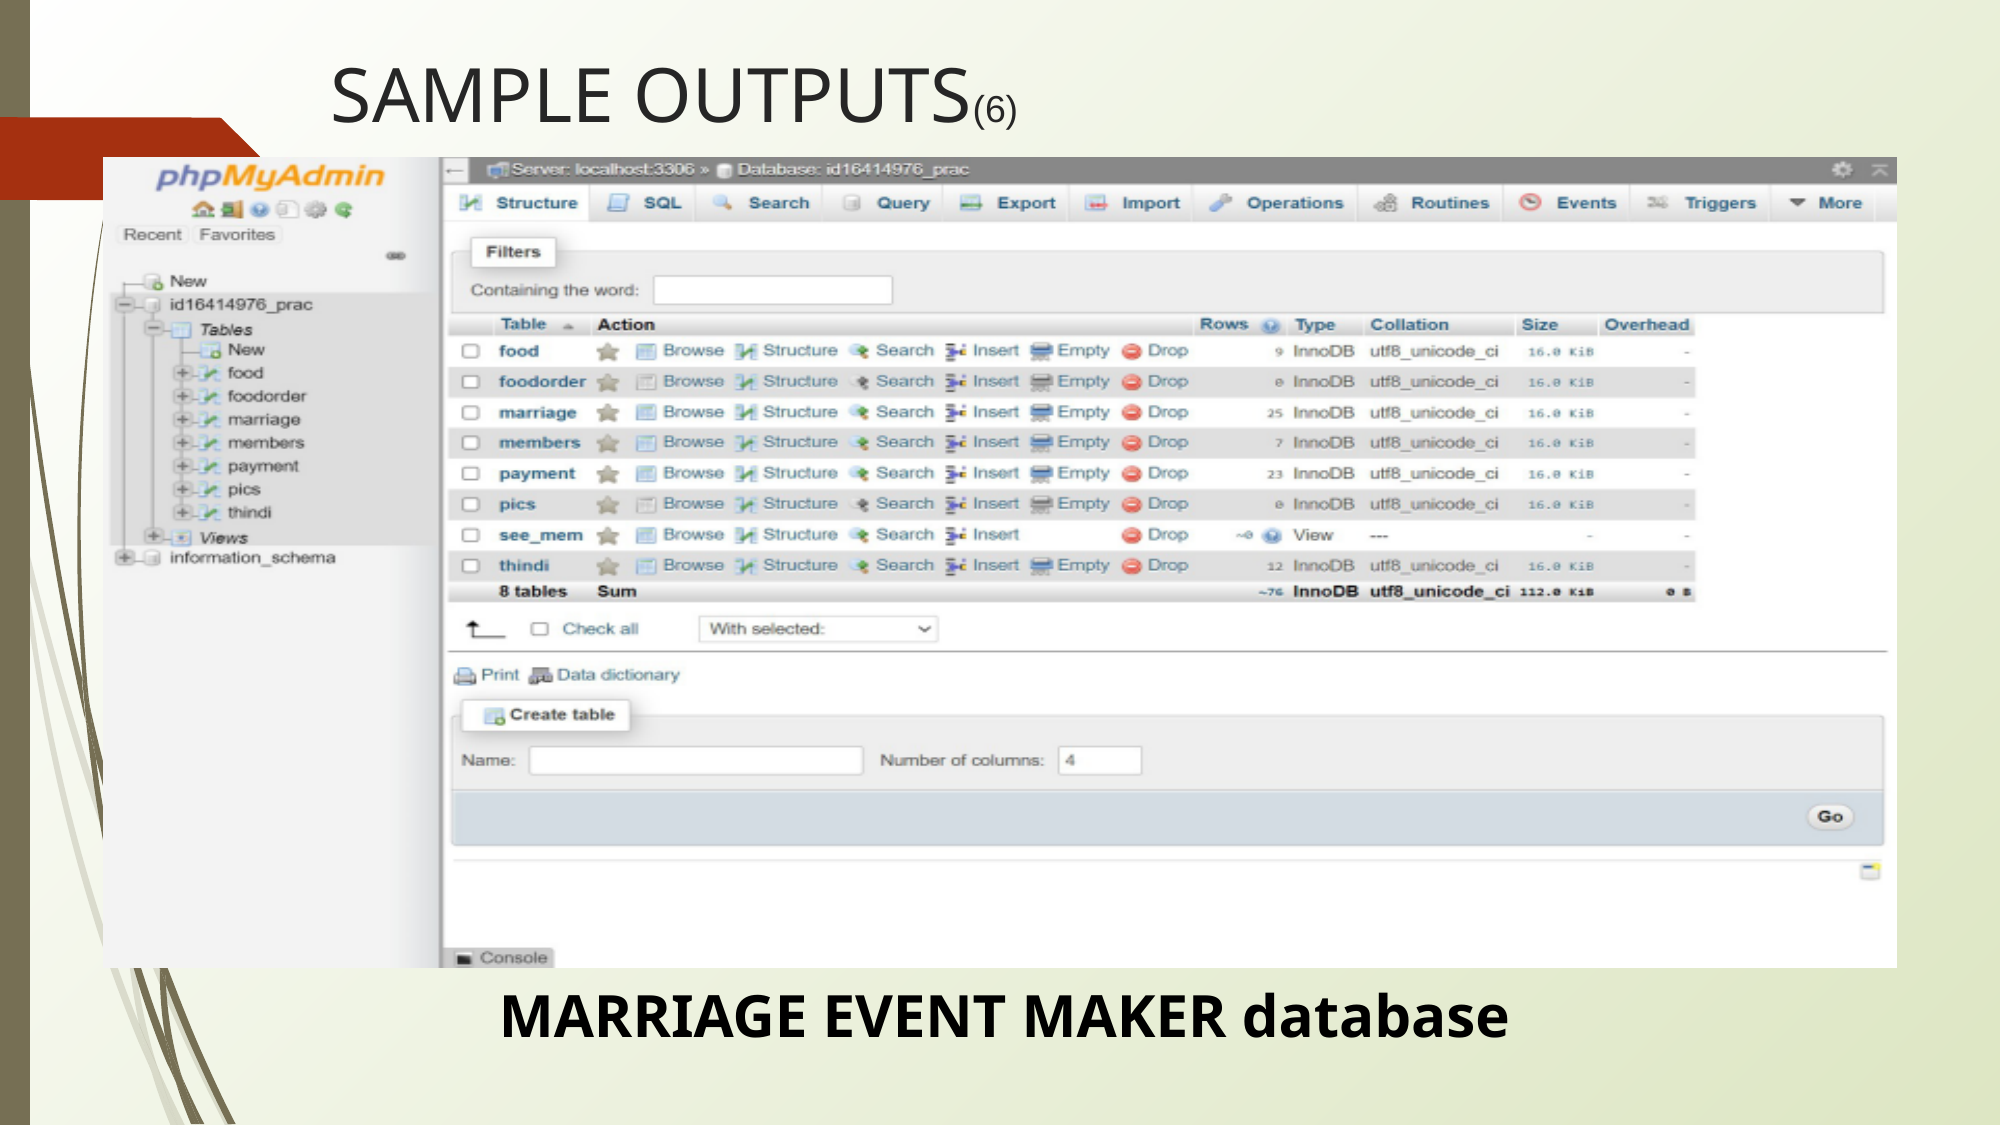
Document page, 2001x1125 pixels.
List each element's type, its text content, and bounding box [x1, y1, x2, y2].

title SAMPLE OUTPUTS(6) [315, 39, 1778, 156]
picture [103, 156, 1897, 968]
text_box MARRIAGE EVENT MAKER database [483, 979, 1683, 1057]
